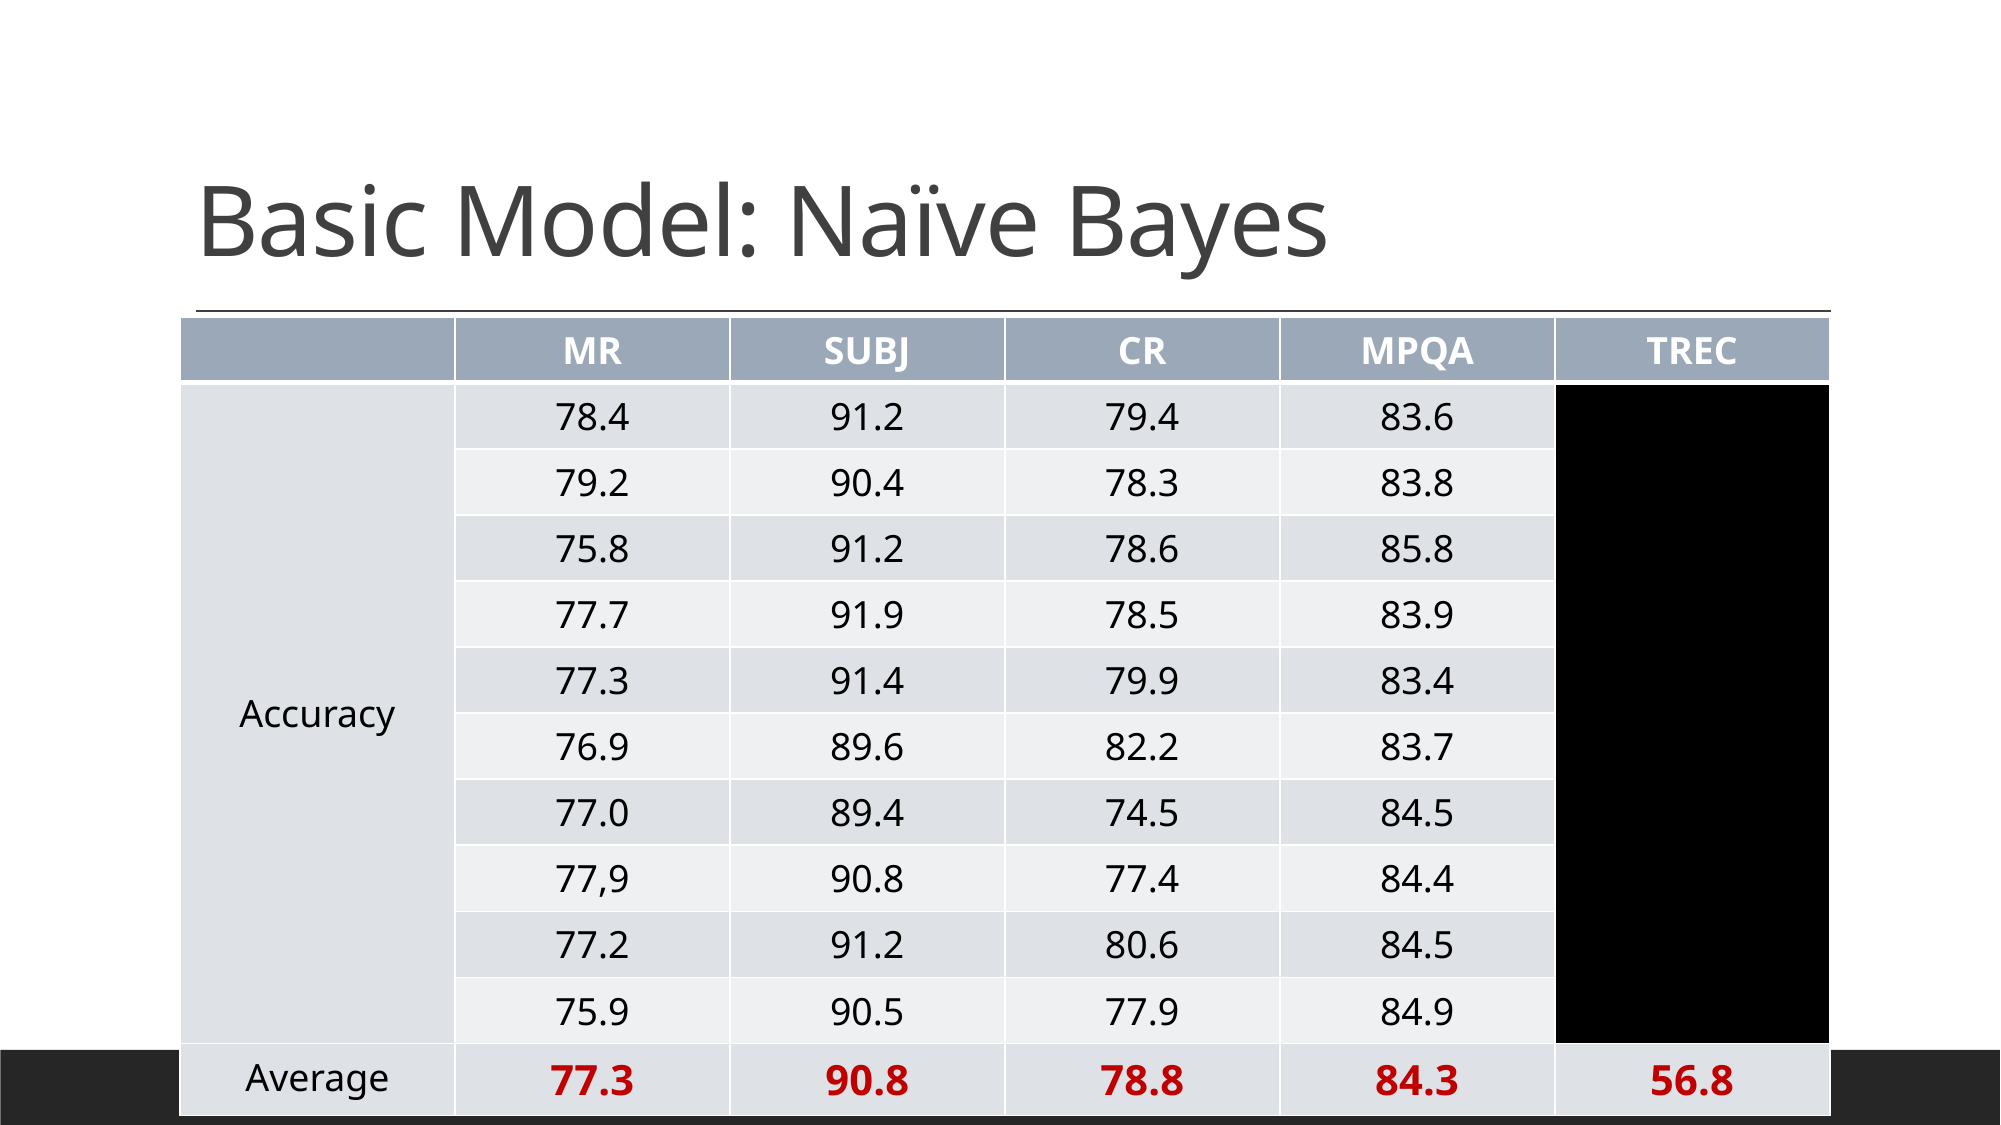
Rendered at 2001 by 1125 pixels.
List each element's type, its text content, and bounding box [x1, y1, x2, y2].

table_cell 77.7 [456, 582, 729, 646]
table_cell 78.4 [456, 385, 729, 448]
table_cell 83.8 [1281, 450, 1554, 514]
table_header SUBJ [731, 318, 1004, 380]
table_cell 84.9 [1281, 978, 1554, 1043]
table_cell 74.5 [1006, 780, 1279, 844]
table_cell [1556, 385, 1829, 1043]
table_cell Accuracy [181, 385, 454, 1043]
table_cell 84.3 [1281, 1044, 1554, 1115]
table_cell 85.8 [1281, 516, 1554, 580]
table_cell 79.2 [456, 450, 729, 514]
table_cell 89.6 [731, 714, 1004, 778]
table_cell 84.5 [1281, 780, 1554, 844]
table_cell 77.2 [456, 912, 729, 977]
table_cell 77,9 [456, 846, 729, 911]
table_cell 75.9 [456, 978, 729, 1043]
table_header [181, 318, 454, 380]
table_cell 56.8 [1556, 1044, 1829, 1115]
table_cell 90.4 [731, 450, 1004, 514]
table_cell 77.3 [456, 1044, 729, 1115]
table_cell 84.4 [1281, 846, 1554, 911]
table_cell 77.0 [456, 780, 729, 844]
table_cell 91.2 [731, 912, 1004, 977]
table_cell 90.8 [731, 846, 1004, 911]
table_cell 78.5 [1006, 582, 1279, 646]
table_cell 90.8 [731, 1044, 1004, 1115]
table_header TREC [1556, 318, 1829, 380]
table_cell 90.5 [731, 978, 1004, 1043]
table_cell 77.3 [456, 648, 729, 712]
table_cell 77.4 [1006, 846, 1279, 911]
table_cell 75.8 [456, 516, 729, 580]
table_cell 83.9 [1281, 582, 1554, 646]
table_cell 83.4 [1281, 648, 1554, 712]
table_cell 79.9 [1006, 648, 1279, 712]
table_cell 83.6 [1281, 385, 1554, 448]
table_cell 78.3 [1006, 450, 1279, 514]
table_header MR [456, 318, 729, 380]
table_cell 78.8 [1006, 1044, 1279, 1115]
title Basic Model: Naïve Bayes [180, 47, 1830, 285]
table_cell 89.4 [731, 780, 1004, 844]
table_cell 91.2 [731, 516, 1004, 580]
table_cell 83.7 [1281, 714, 1554, 778]
table_cell 78.6 [1006, 516, 1279, 580]
table_cell Average [181, 1044, 454, 1115]
table_cell 77.9 [1006, 978, 1279, 1043]
table_cell 80.6 [1006, 912, 1279, 977]
table_header CR [1006, 318, 1279, 380]
table_cell 91.9 [731, 582, 1004, 646]
table_header MPQA [1281, 318, 1554, 380]
table_cell 91.4 [731, 648, 1004, 712]
table_cell 76.9 [456, 714, 729, 778]
table_cell 84.5 [1281, 912, 1554, 977]
table_cell 79.4 [1006, 385, 1279, 448]
table_cell 91.2 [731, 385, 1004, 448]
table_cell 82.2 [1006, 714, 1279, 778]
